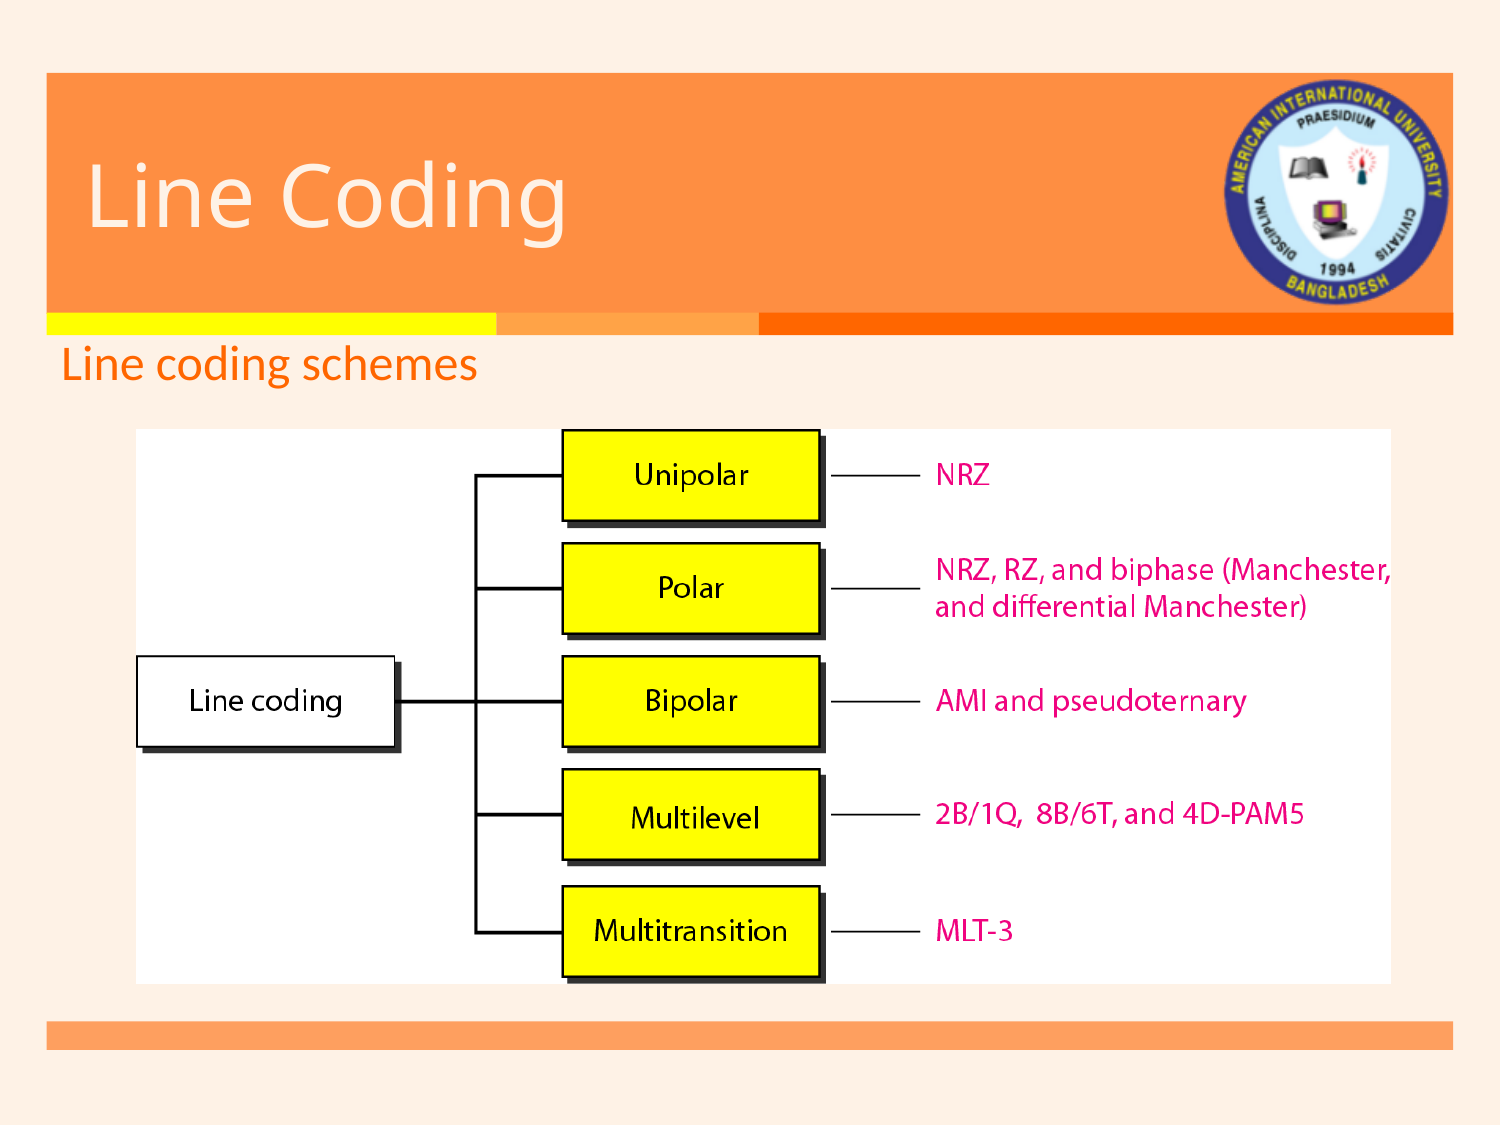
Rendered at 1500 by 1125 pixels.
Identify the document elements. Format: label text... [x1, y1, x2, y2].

text_box Line coding schemes [45, 293, 1459, 399]
title Line Coding [69, 73, 1351, 253]
picture [1220, 75, 1454, 293]
picture [136, 429, 1391, 984]
